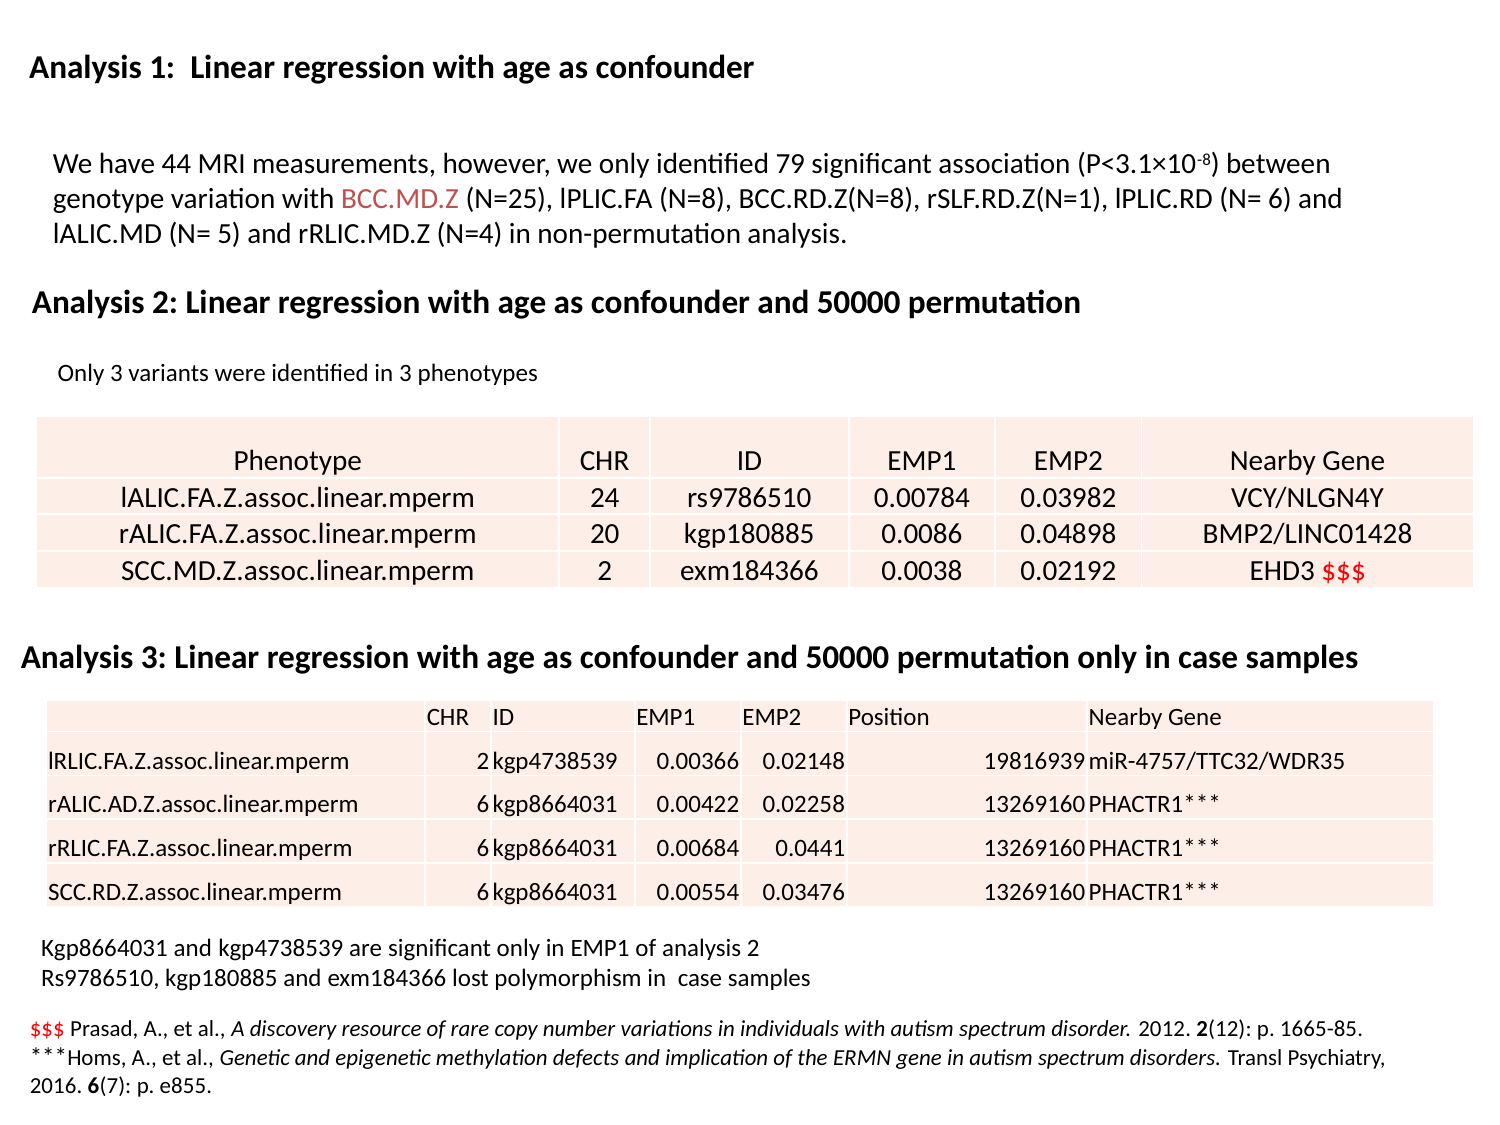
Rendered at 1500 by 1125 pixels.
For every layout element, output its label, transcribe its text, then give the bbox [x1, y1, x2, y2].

table_cell rRLIC.FA.Z.assoc.linear.mperm [47, 820, 424, 862]
table_header Position [848, 701, 1086, 731]
table_cell 0.0441 [742, 820, 846, 862]
table_header ID [492, 701, 634, 731]
table_cell 2 [560, 552, 649, 587]
table_cell lALIC.FA.Z.assoc.linear.mperm [37, 479, 558, 513]
table_cell 2 [426, 732, 490, 775]
table_cell 13269160 [848, 864, 1086, 906]
table_cell SCC.RD.Z.assoc.linear.mperm [47, 864, 424, 906]
table_cell 0.0086 [850, 515, 994, 550]
table_cell kgp8664031 [492, 776, 634, 818]
table_header ID [651, 417, 848, 477]
table_cell 6 [426, 864, 490, 906]
text_box We have 44 MRI measurements, however, we only identified 79 significant association (P<3.1×10-8) between genotype variation with BCC.MD.Z (N=25), lPLIC.FA (N=8), BCC.RD.Z(N=8), rSLF.RD.Z(N=1), lPLIC.RD (N= 6) and lALIC.MD (N= 5) and rRLIC.MD.Z (N=4) in non-permutation analysis. [38, 137, 1376, 258]
table_cell 13269160 [848, 776, 1086, 818]
text_box Analysis 3: Linear regression with age as confounder and 50000 permutation only in case samples [6, 627, 1500, 683]
table_cell PHACTR1*** [1088, 776, 1433, 818]
text_box Kgp8664031 and kgp4738539 are significant only in EMP1 of analysis 2 Rs9786510, kgp180885 and exm184366 lost polymorphism in case samples [26, 924, 828, 999]
table_cell lRLIC.FA.Z.assoc.linear.mperm [47, 732, 424, 775]
table_cell rALIC.FA.Z.assoc.linear.mperm [37, 515, 558, 550]
table_header [47, 701, 424, 731]
text_box Only 3 variants were identified in 3 phenotypes [42, 349, 793, 395]
table_cell EHD3 $$$ [1142, 552, 1473, 587]
text_box $$$ Prasad, A., et al., A discovery resource of rare copy number variations in individuals with autism spectrum disorder. 2012. 2(12): p. 1665-85. ***Homs, A., et al., Genetic and epigenetic methylation defects and implication of the ERMN gene in autism spectrum disorders. Transl Psychiatry, 2016. 6(7): p. e855. [15, 1005, 1440, 1106]
table_cell 0.00784 [850, 479, 994, 513]
table_header Nearby Gene [1088, 701, 1433, 731]
table_cell PHACTR1*** [1088, 820, 1433, 862]
table_cell 19816939 [848, 732, 1086, 775]
table_cell rs9786510 [651, 479, 848, 513]
table_header Nearby Gene [1142, 417, 1473, 477]
table_header EMP2 [742, 701, 846, 731]
table_header CHR [426, 701, 490, 731]
table_cell BMP2/LINC01428 [1142, 515, 1473, 550]
table_cell 20 [560, 515, 649, 550]
table_cell 0.04898 [996, 515, 1141, 550]
table_cell 24 [560, 479, 649, 513]
table_cell exm184366 [651, 552, 848, 587]
table_cell kgp180885 [651, 515, 848, 550]
table_cell rALIC.AD.Z.assoc.linear.mperm [47, 776, 424, 818]
table_cell 0.0038 [850, 552, 994, 587]
table_cell 0.00366 [636, 732, 740, 775]
table_cell 0.00554 [636, 864, 740, 906]
table_cell 6 [426, 820, 490, 862]
table_cell 0.02148 [742, 732, 846, 775]
table_cell PHACTR1*** [1088, 864, 1433, 906]
table_cell 0.00422 [636, 776, 740, 818]
table_cell 0.03476 [742, 864, 846, 906]
table_cell miR-4757/TTC32/WDR35 [1088, 732, 1433, 775]
table_cell kgp8664031 [492, 864, 634, 906]
table_header EMP2 [996, 417, 1141, 477]
table_header EMP1 [850, 417, 994, 477]
table_header CHR [560, 417, 649, 477]
table_header Phenotype [37, 417, 558, 477]
text_box Analysis 1: Linear regression with age as confounder [14, 37, 779, 93]
table_cell 13269160 [848, 820, 1086, 862]
table_cell 0.02258 [742, 776, 846, 818]
table_cell kgp8664031 [492, 820, 634, 862]
table_cell VCY/NLGN4Y [1142, 479, 1473, 513]
text_box Analysis 2: Linear regression with age as confounder and 50000 permutation [17, 272, 1106, 328]
table_cell 0.02192 [996, 552, 1141, 587]
table_cell 0.00684 [636, 820, 740, 862]
table_cell 0.03982 [996, 479, 1141, 513]
table_cell 6 [426, 776, 490, 818]
table_cell kgp4738539 [492, 732, 634, 775]
table_header EMP1 [636, 701, 740, 731]
table_cell SCC.MD.Z.assoc.linear.mperm [37, 552, 558, 587]
